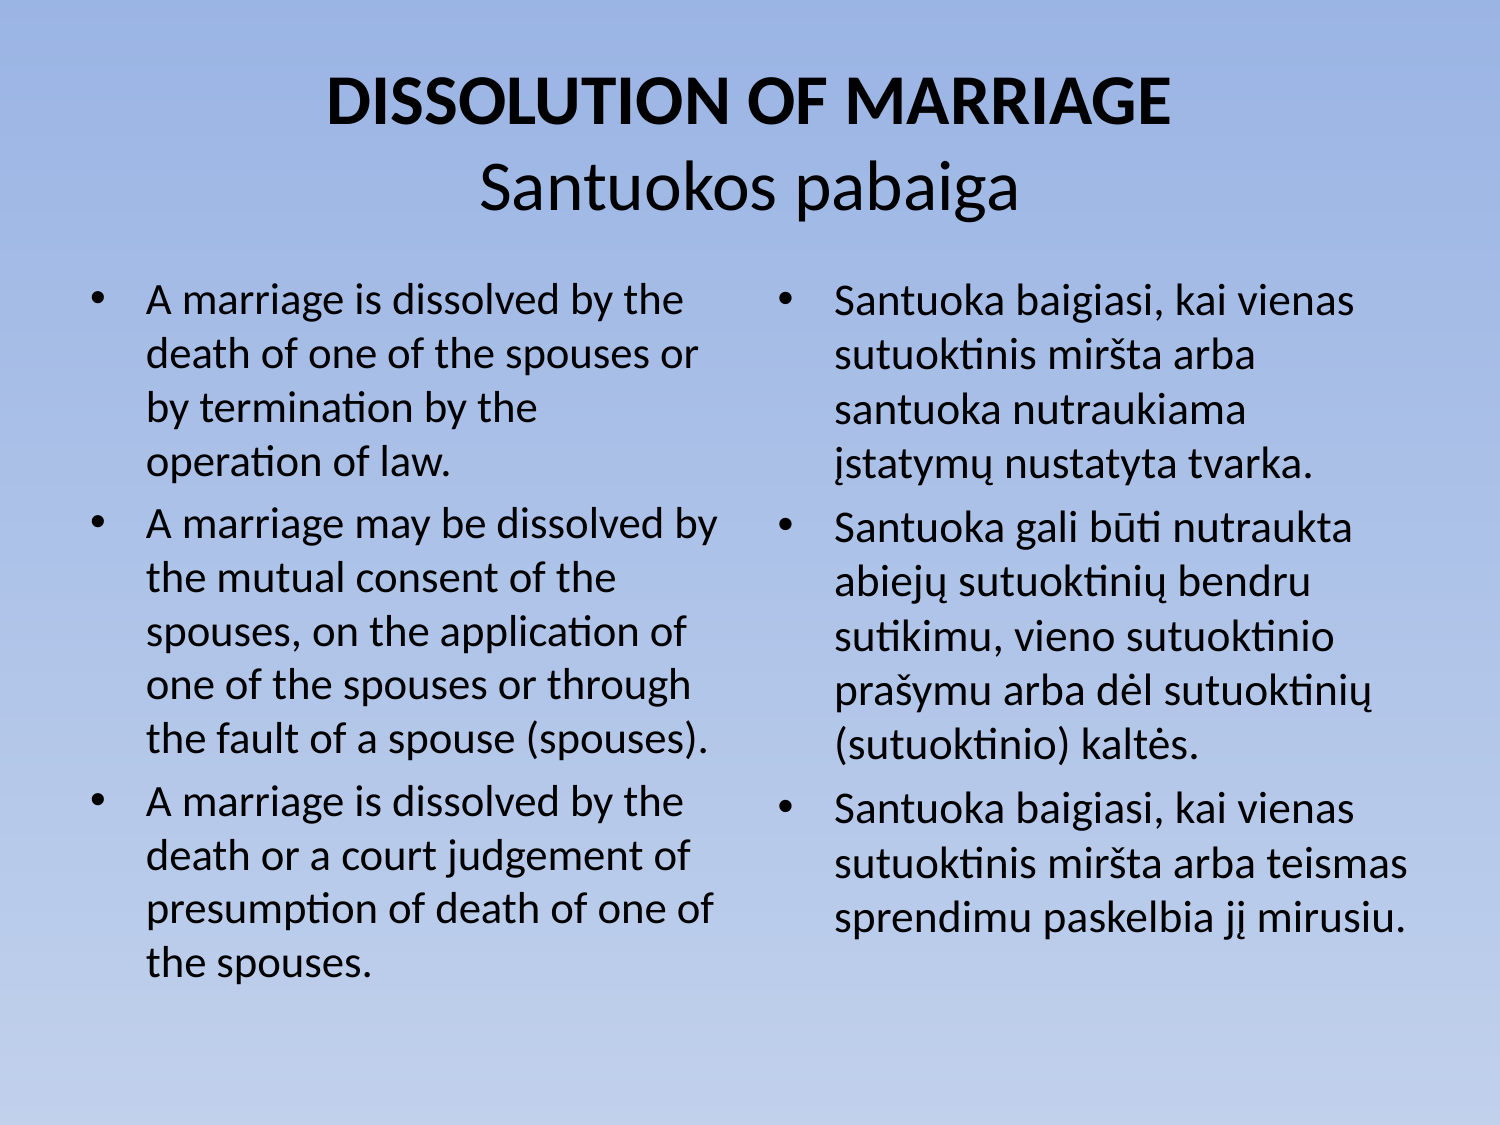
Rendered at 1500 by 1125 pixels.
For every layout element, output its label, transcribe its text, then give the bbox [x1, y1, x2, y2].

list A marriage is dissolved by the death of one of the spouses or by termination by the operation of law. A marriage may be dissolved by the mutual consent of the spouses, on the application of one of the spouses or through the fault of a spouse (spouses). A marriage is dissolved by the death or a court judgement of presumption of death of one of the spouses. [75, 262, 738, 1005]
title DISSOLUTION OF MARRIAGE Santuokos pabaiga [75, 45, 1425, 233]
list Santuoka baigiasi, kai vienas sutuoktinis miršta arba santuoka nutraukiama įstatymų nustatyta tvarka. Santuoka gali būti nutraukta abiejų sutuoktinių bendru sutikimu, vieno sutuoktinio prašymu arba dėl sutuoktinių (sutuoktinio) kaltės. Santuoka baigiasi, kai vienas sutuoktinis miršta arba teismas sprendimu paskelbia jį mirusiu. [762, 262, 1425, 1005]
